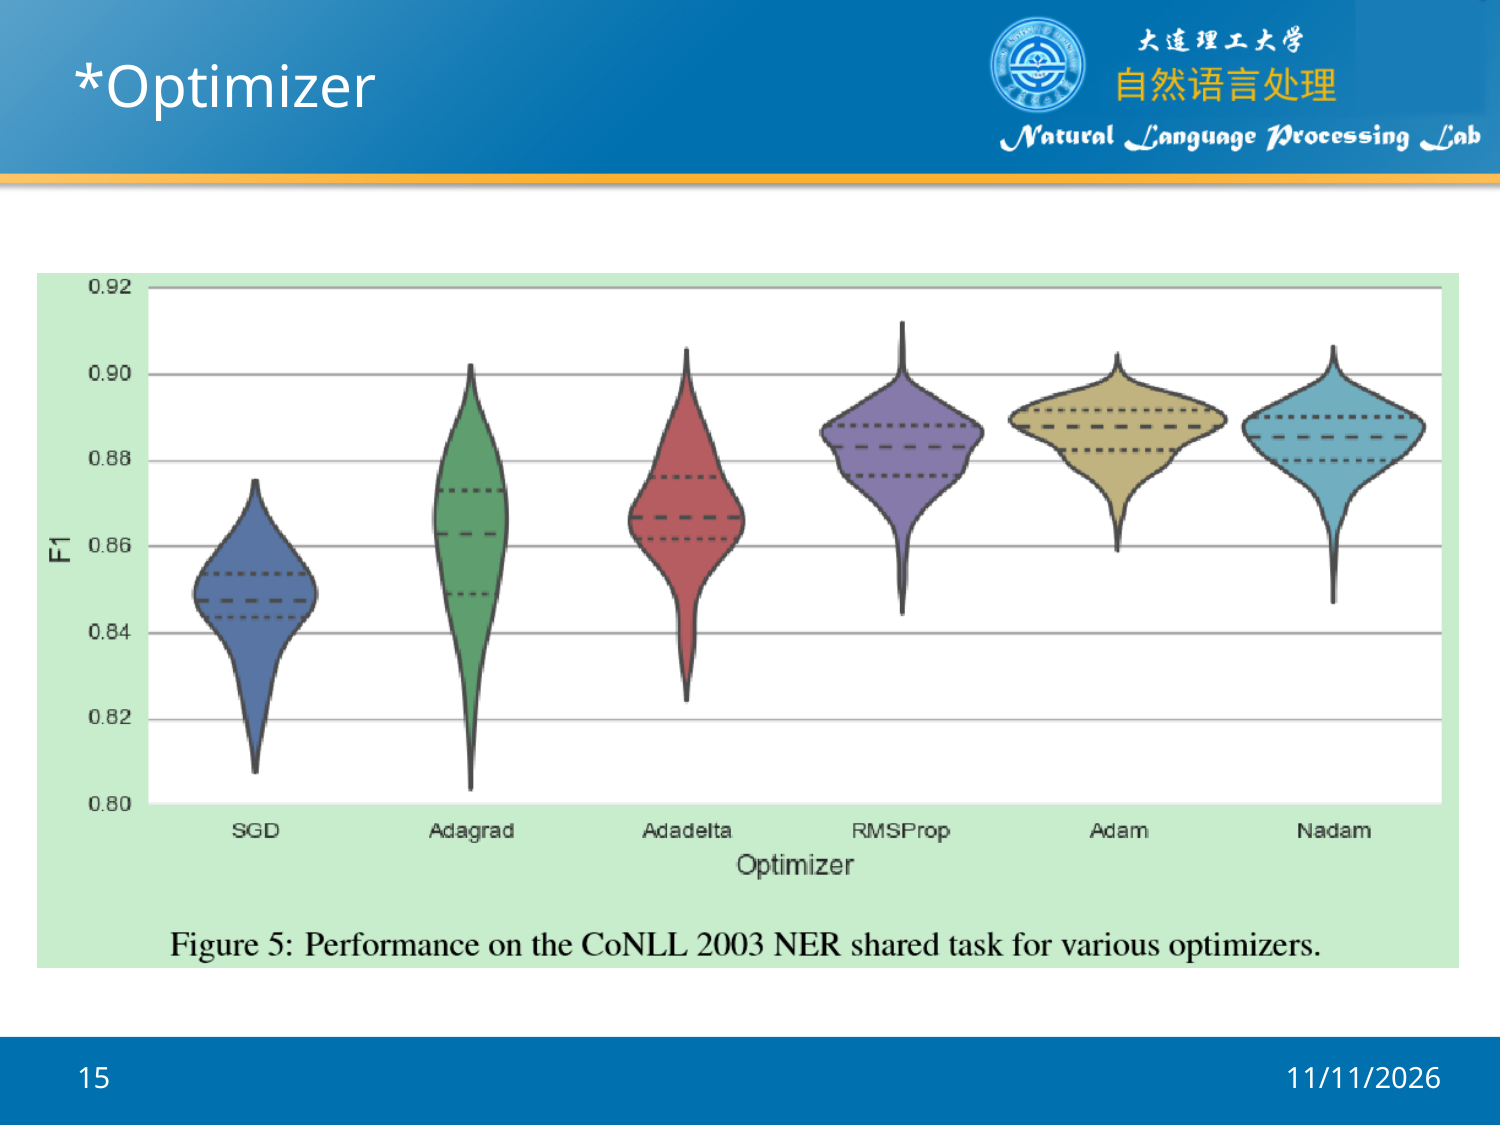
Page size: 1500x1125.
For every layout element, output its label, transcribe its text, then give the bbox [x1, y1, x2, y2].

title *Optimizer [58, 46, 943, 132]
slide_number 15 [1, 1049, 126, 1110]
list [37, 273, 1459, 969]
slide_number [1270, 1049, 1475, 1110]
picture [0, 0, 1500, 1125]
